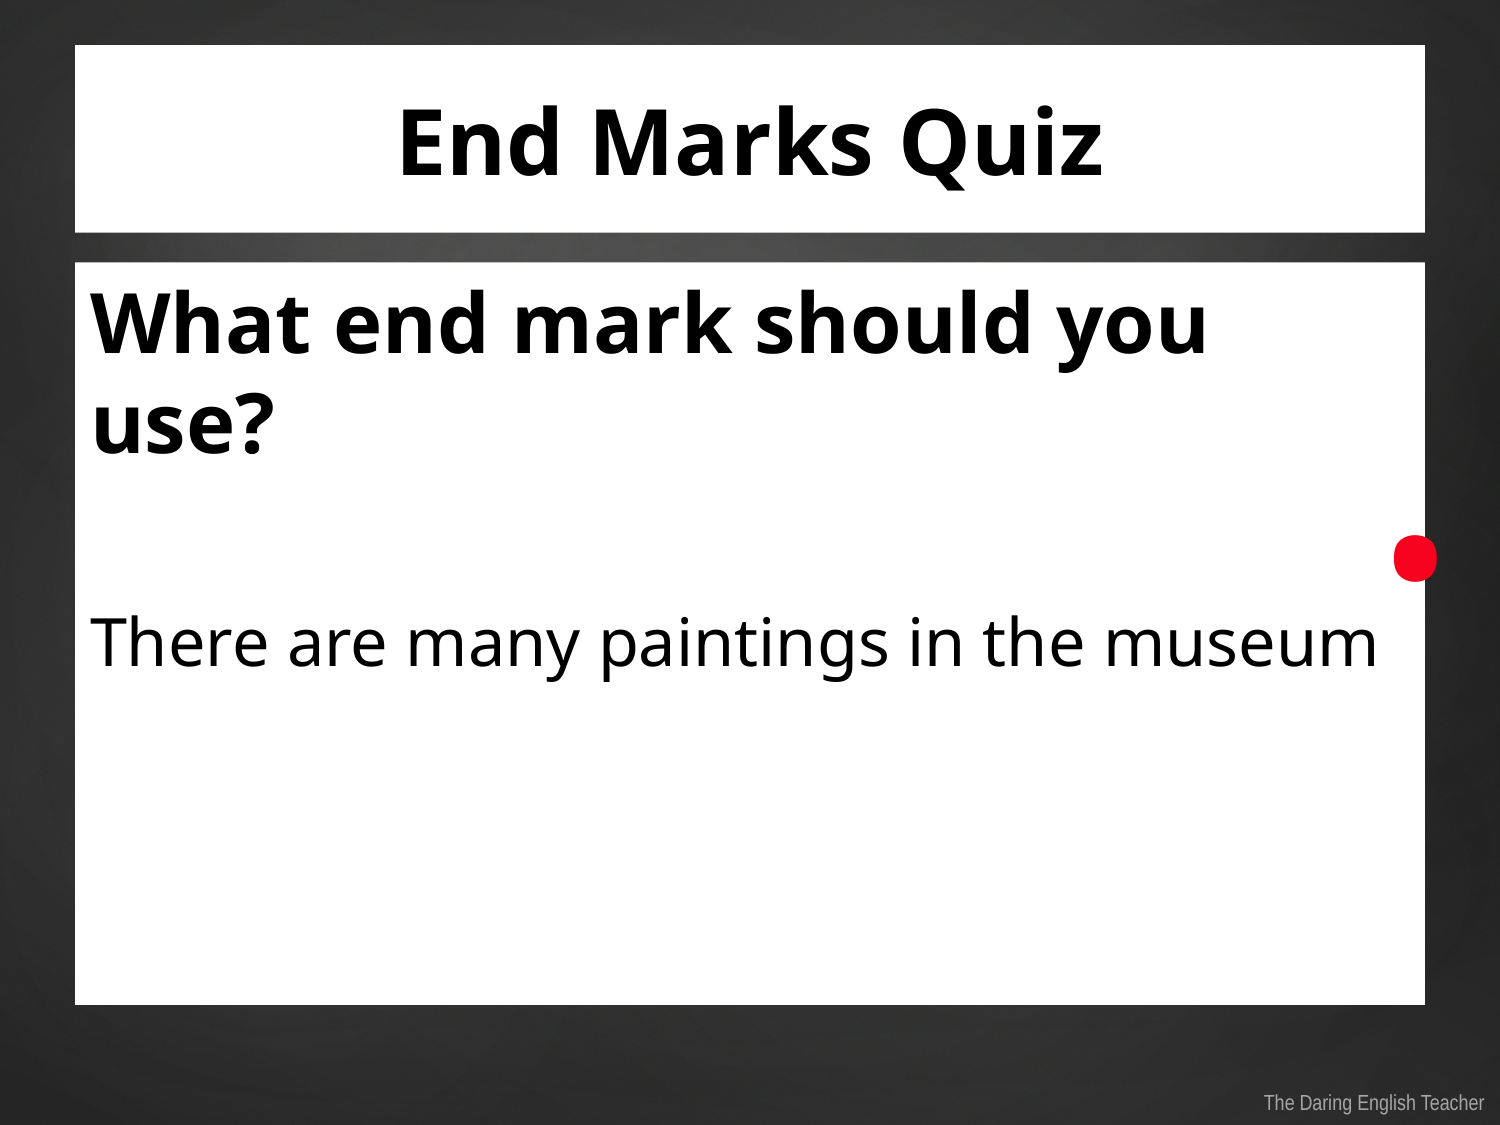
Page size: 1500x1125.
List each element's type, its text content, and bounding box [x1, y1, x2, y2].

picture [0, 0, 1500, 1125]
list What end mark should you use? There are many paintings in the museum [75, 262, 1425, 1005]
text_box . [1354, 224, 1500, 654]
title End Marks Quiz [75, 45, 1425, 233]
